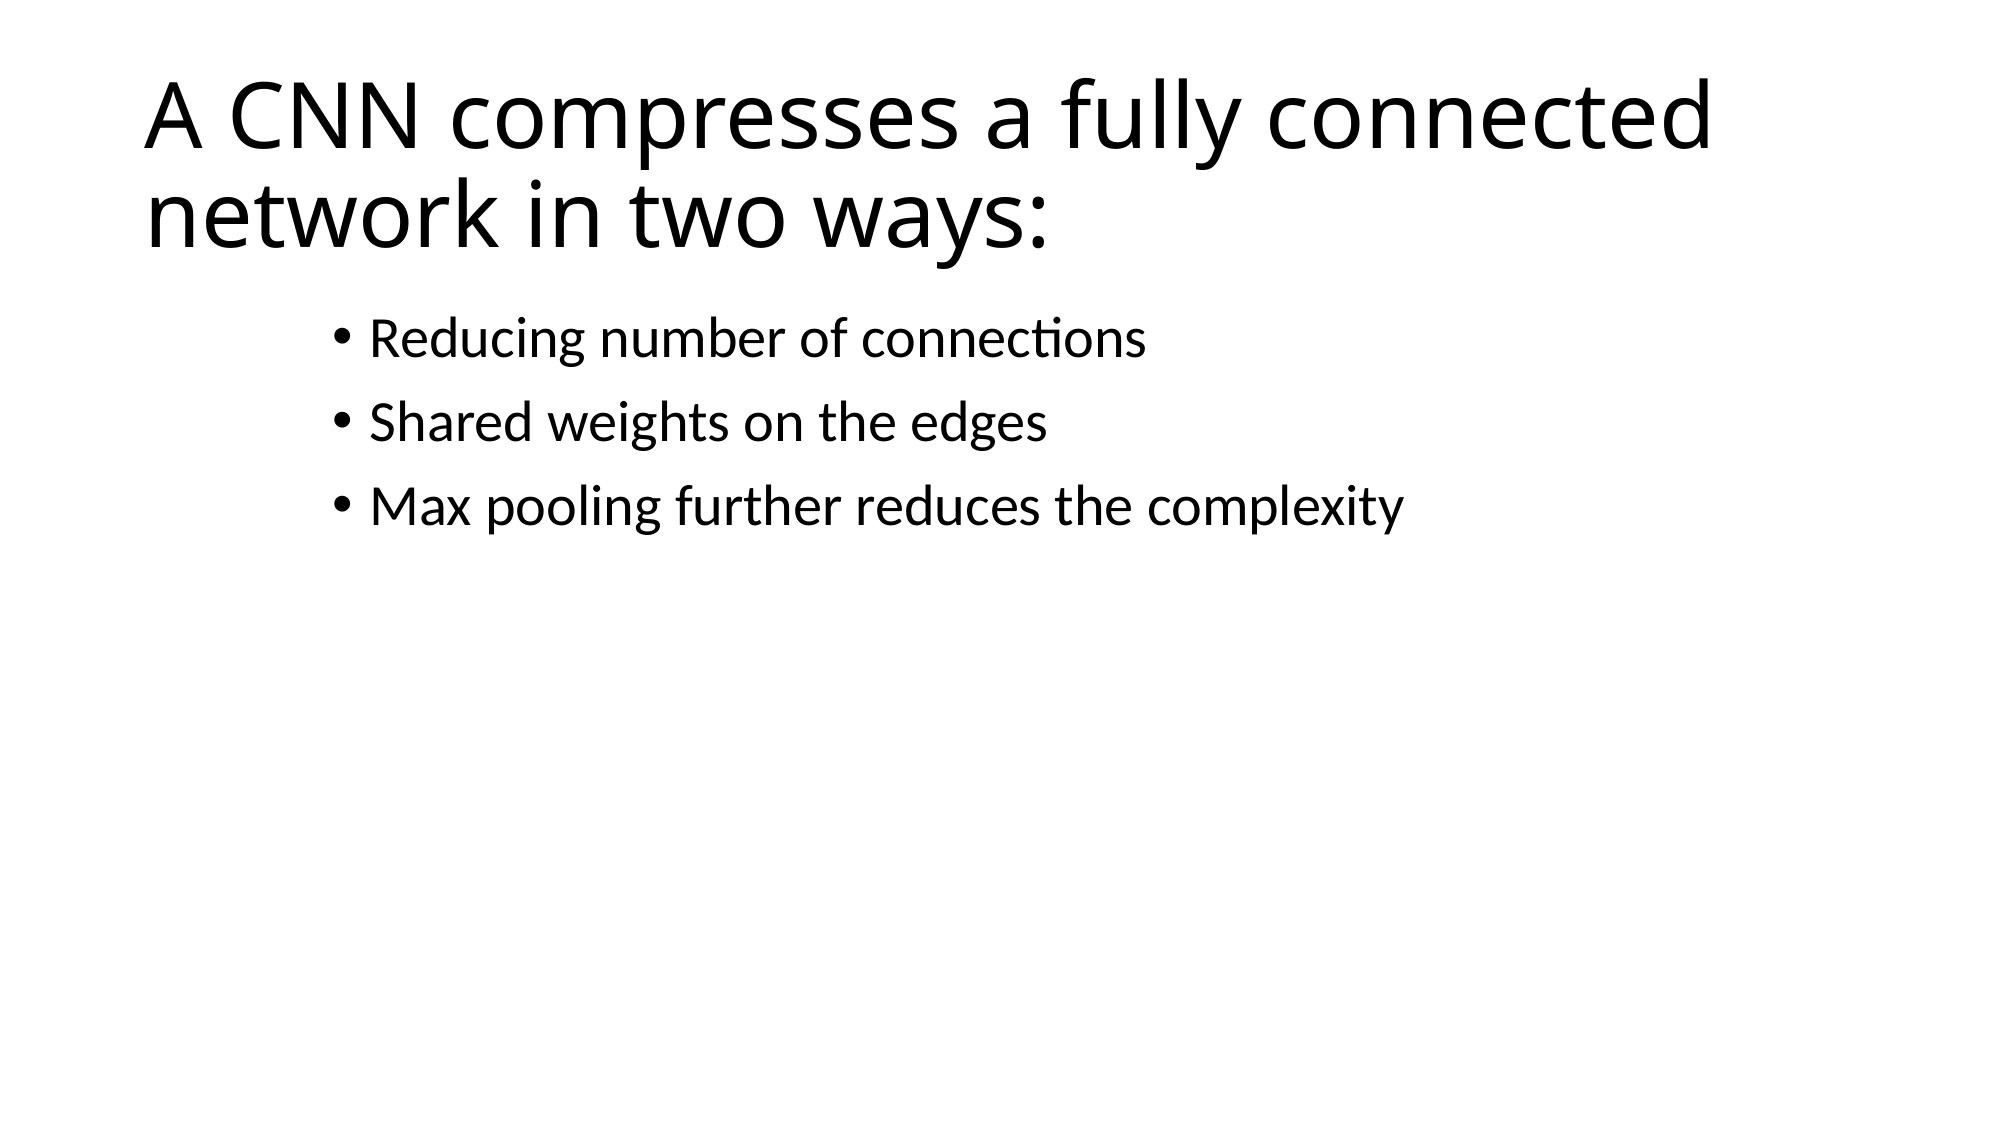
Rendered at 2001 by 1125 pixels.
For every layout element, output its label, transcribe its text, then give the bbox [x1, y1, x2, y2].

list Reducing number of connections Shared weights on the edges Max pooling further reduces the complexity [324, 299, 1713, 1007]
title A CNN compresses a fully connected network in two ways: [136, 59, 1863, 278]
